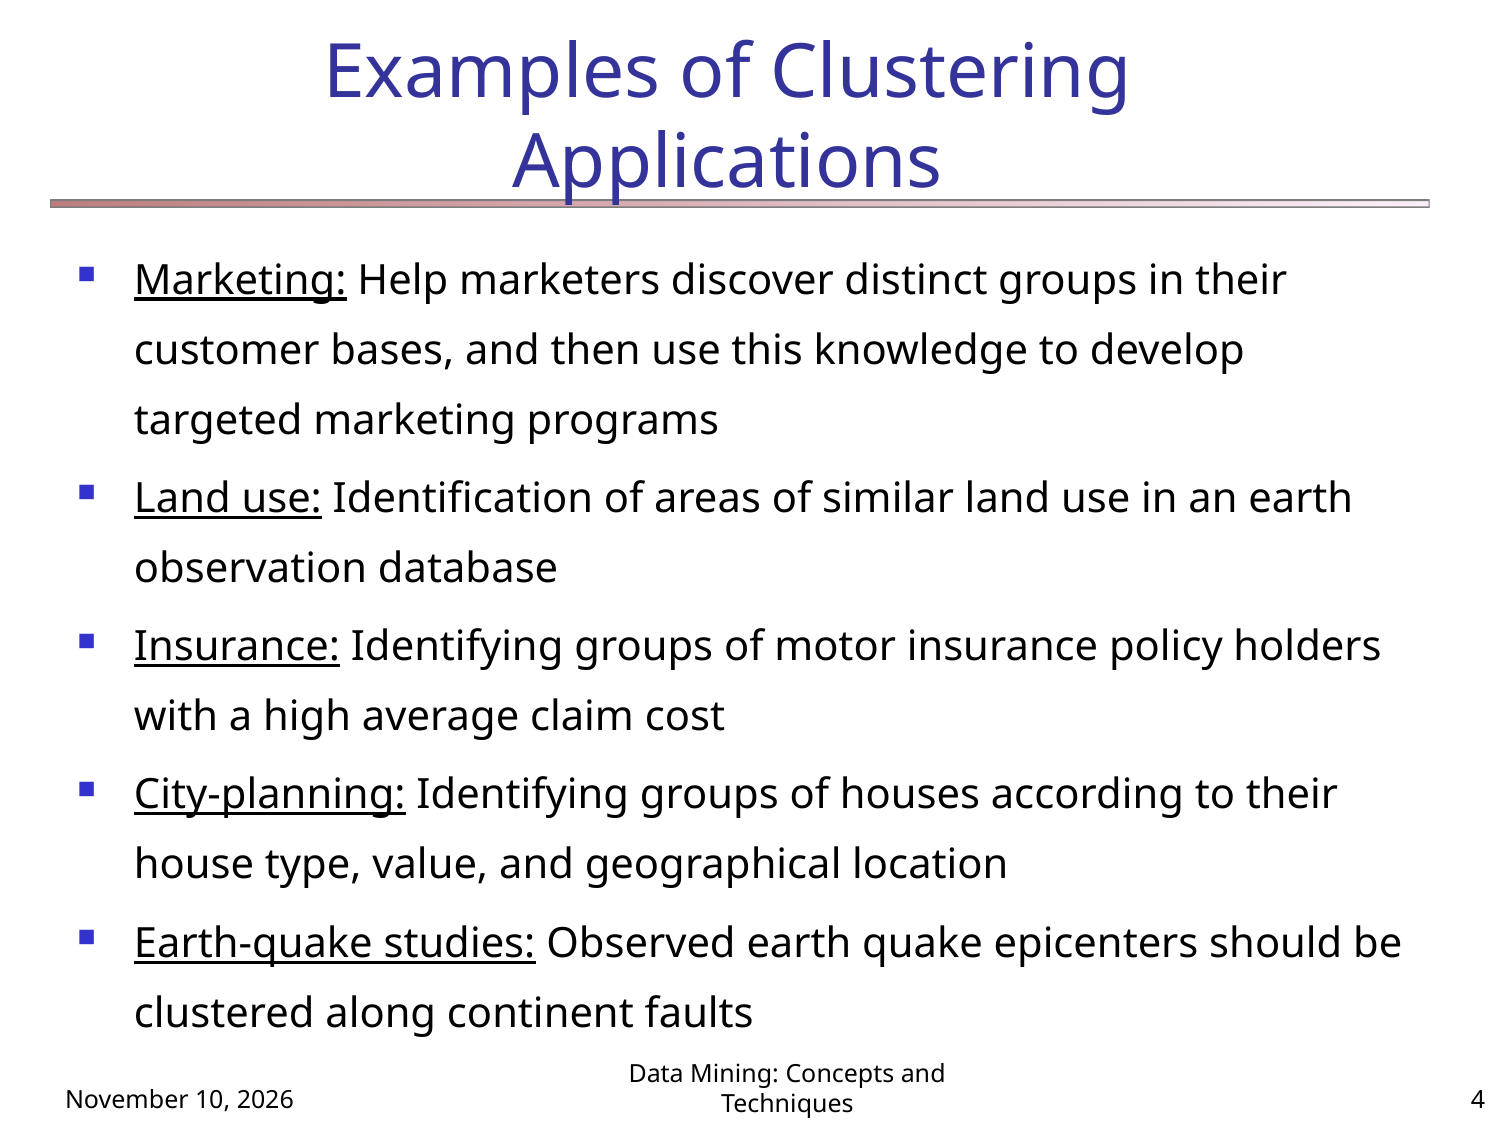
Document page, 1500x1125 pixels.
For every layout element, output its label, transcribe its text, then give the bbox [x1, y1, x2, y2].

footer Data Mining: Concepts and Techniques [549, 1075, 1026, 1125]
title Examples of Clustering Applications [123, 71, 1332, 154]
slide_number 4 [1187, 1062, 1500, 1125]
list Marketing: Help marketers discover distinct groups in their customer bases, and then use this knowledge to develop targeted marketing programs Land use: Identification of areas of similar land use in an earth observation database Insurance: Identifying groups of motor insurance policy holders with a high average claim cost City-planning: Identifying groups of houses according to their house type, value, and geographical location Earth-quake studies: Observed earth quake epicenters should be clustered along continent faults [62, 224, 1438, 1075]
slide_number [49, 1062, 363, 1125]
